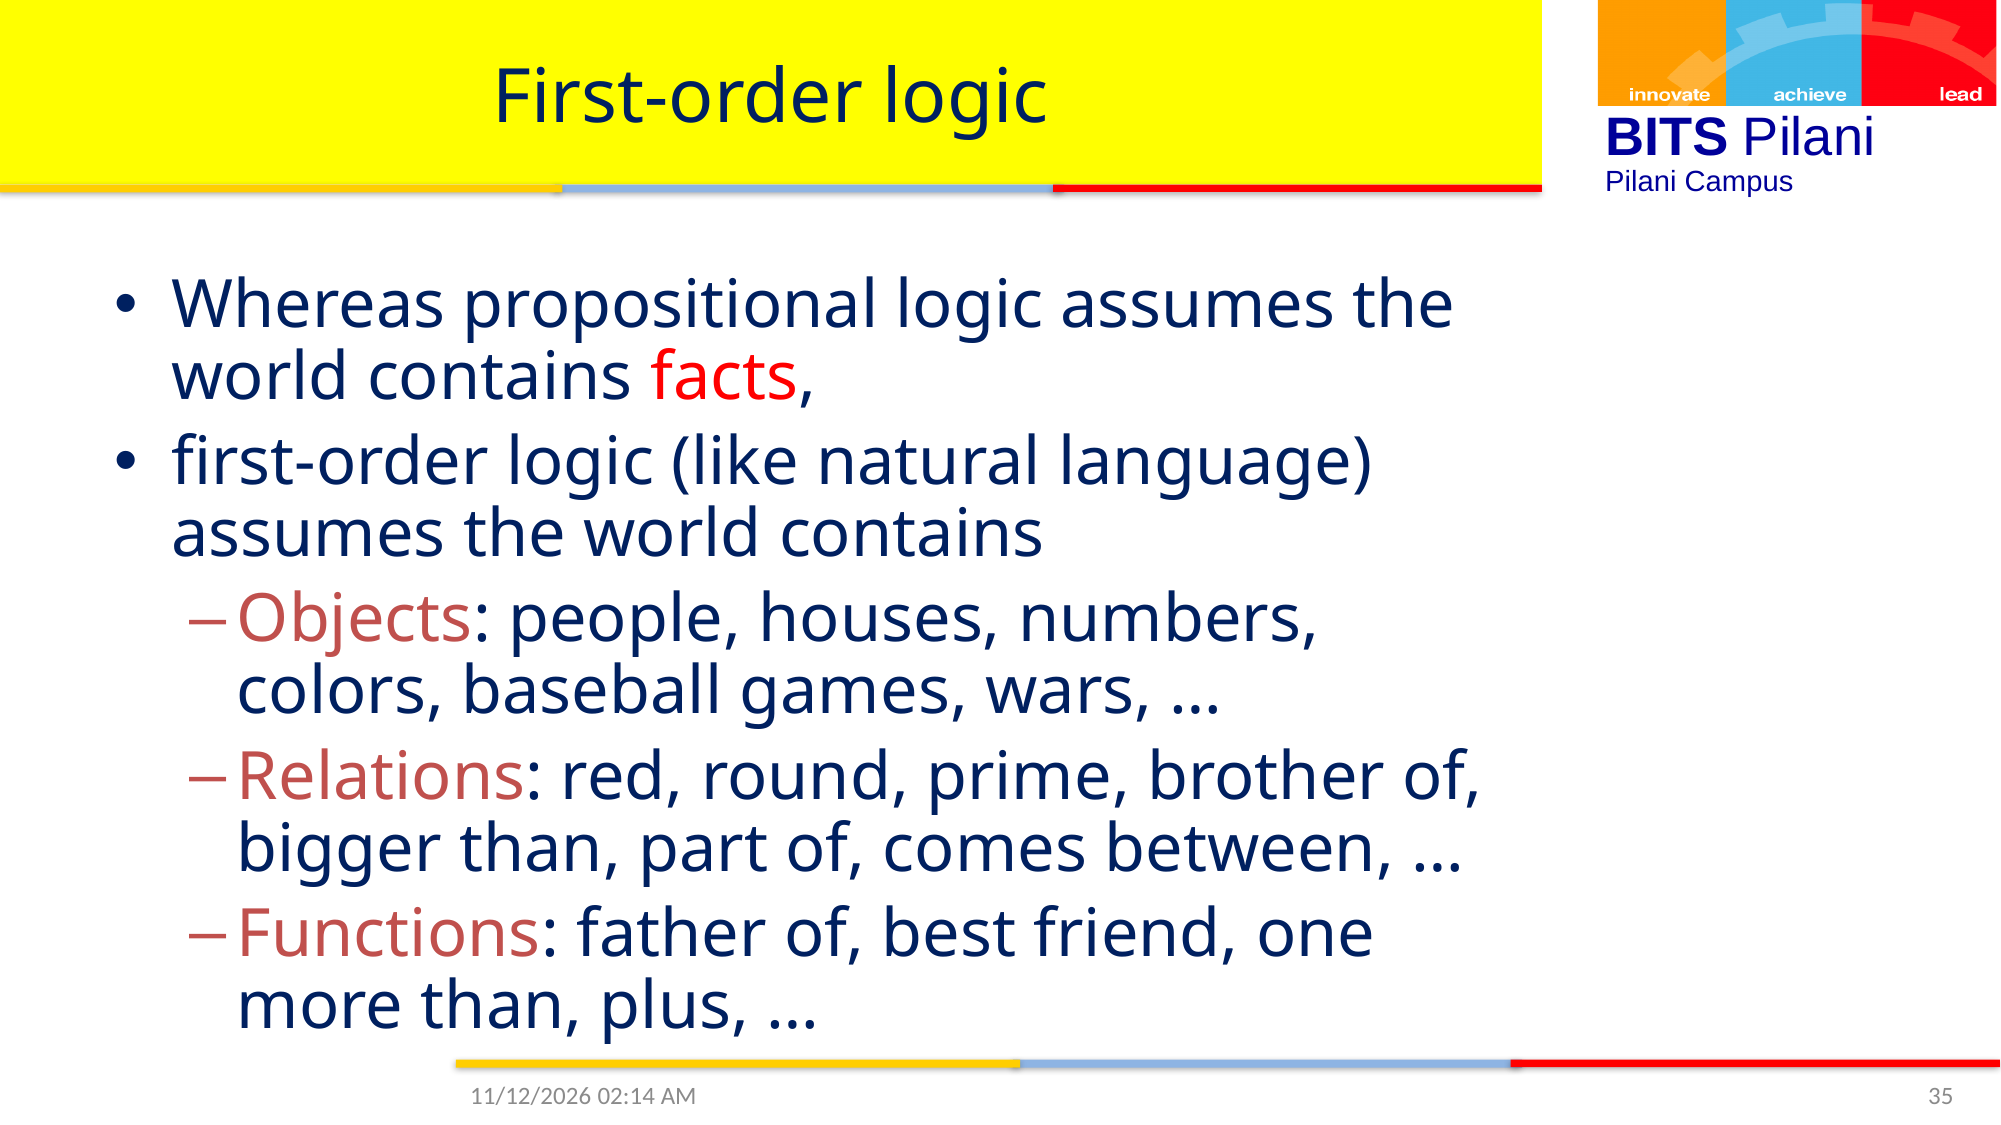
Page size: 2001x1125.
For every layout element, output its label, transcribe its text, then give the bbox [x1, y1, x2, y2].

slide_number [455, 1065, 922, 1125]
list Whereas propositional logic assumes the world contains facts, first-order logic (like natural language) assumes the world contains Objects: people, houses, numbers, colors, baseball games, wars, … Relations: red, round, prime, brother of, bigger than, part of, comes between, … Functions: father of, best friend, one more than, plus, … [99, 262, 1523, 1006]
title First-order logic [0, 0, 1543, 185]
picture [1597, 0, 1997, 106]
slide_number 35 [1749, 1065, 1969, 1125]
